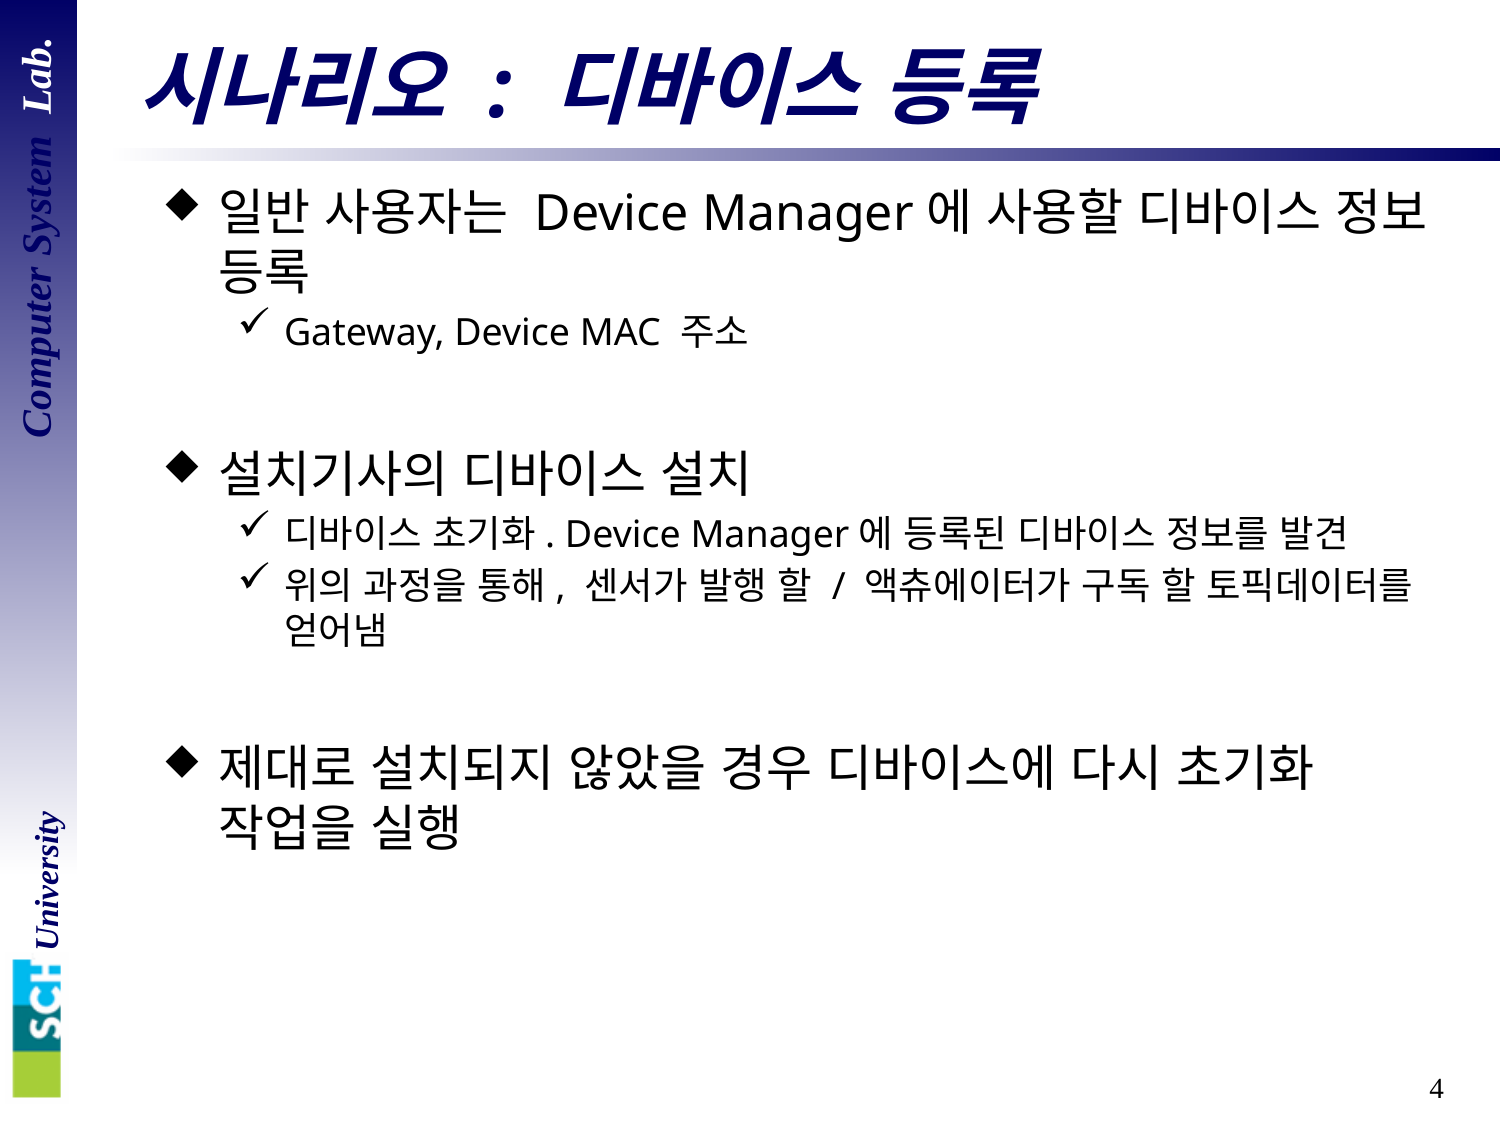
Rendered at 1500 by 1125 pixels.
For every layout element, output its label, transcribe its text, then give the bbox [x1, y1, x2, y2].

title 시나리오 : 디바이스 등록 [123, 25, 1460, 143]
list 일반 사용자는 Device Manager에 사용할 디바이스 정보 등록 Gateway, Device MAC 주소 설치기사의 디바이스 설치 디바이스 초기화. Device Manager에 등록된 디바이스 정보를 발견 위의 과정을 통해, 센서가 발행 할 / 액츄에이터가 구독 할 토픽데이터를 얻어냄 제대로 설치되지 않았을 경우 디바이스에 다시 초기화 작업을 실행 [147, 172, 1469, 1100]
picture [5, 952, 69, 1104]
